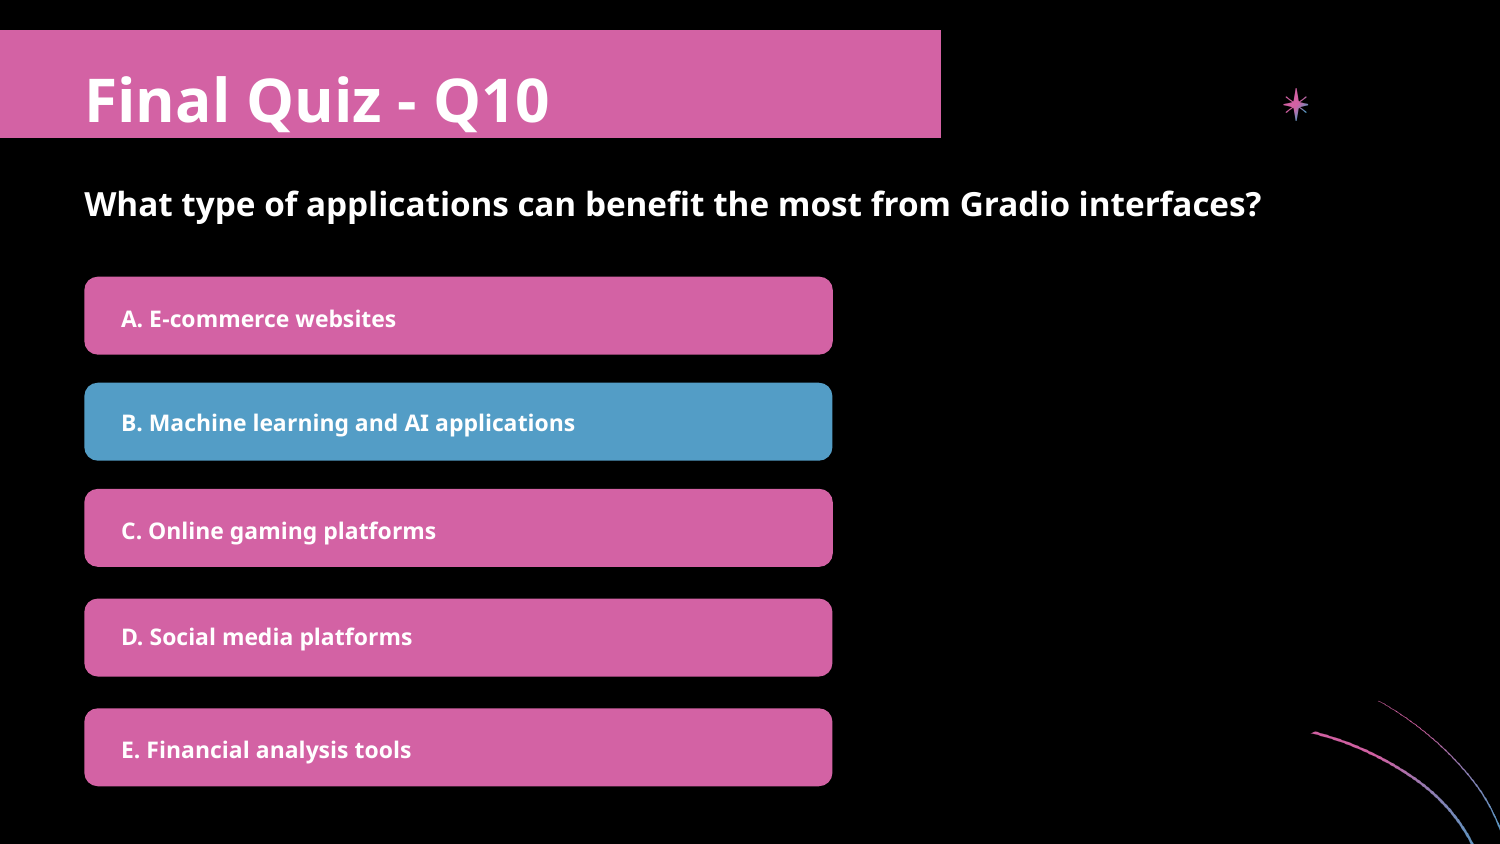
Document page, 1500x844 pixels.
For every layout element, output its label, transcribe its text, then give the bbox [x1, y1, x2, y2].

text_box [1283, 88, 1309, 121]
text_box [84, 598, 833, 677]
text_box What type of applications can benefit the most from Gradio interfaces? [84, 177, 1447, 224]
text_box B. Machine learning and AI applications [121, 380, 776, 459]
text_box [715, 708, 833, 787]
text_box [1246, 676, 1500, 844]
text_box [84, 708, 121, 787]
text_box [0, 20, 942, 139]
text_box D. Social media platforms [121, 595, 715, 674]
text_box E. Financial analysis tools [121, 708, 715, 787]
text_box [84, 382, 833, 461]
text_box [84, 479, 834, 568]
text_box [84, 267, 834, 355]
